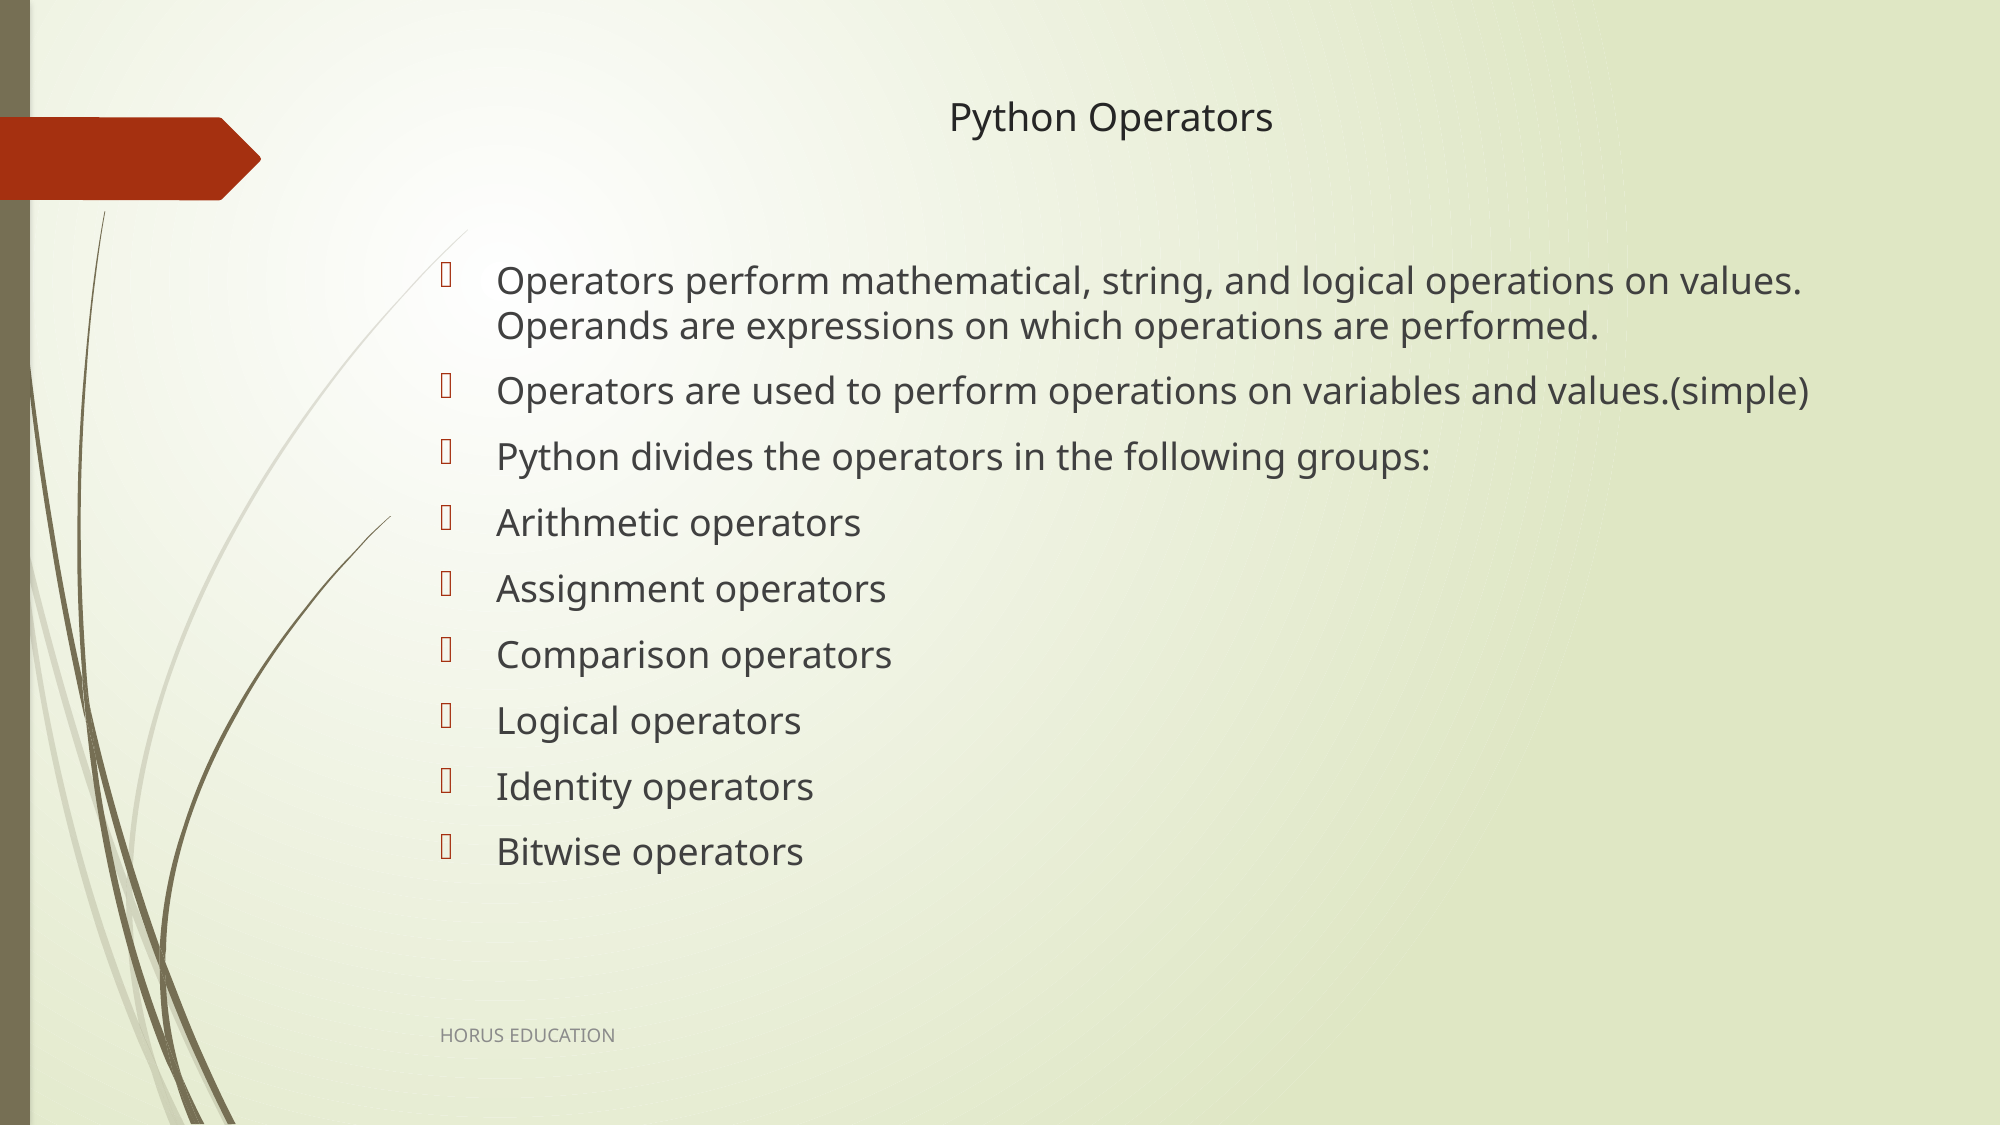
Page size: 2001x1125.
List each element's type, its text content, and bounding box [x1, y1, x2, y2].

title Python Operators [771, 84, 1452, 194]
list Operators perform mathematical, string, and logical operations on values. Operands are expressions on which operations are performed. Operators are used to perform operations on variables and values.(simple) Python divides the operators in the following groups: Arithmetic operators Assignment operators Comparison operators Logical operators Identity operators Bitwise operators [424, 249, 1841, 970]
footer HORUS EDUCATION [424, 1006, 1675, 1067]
